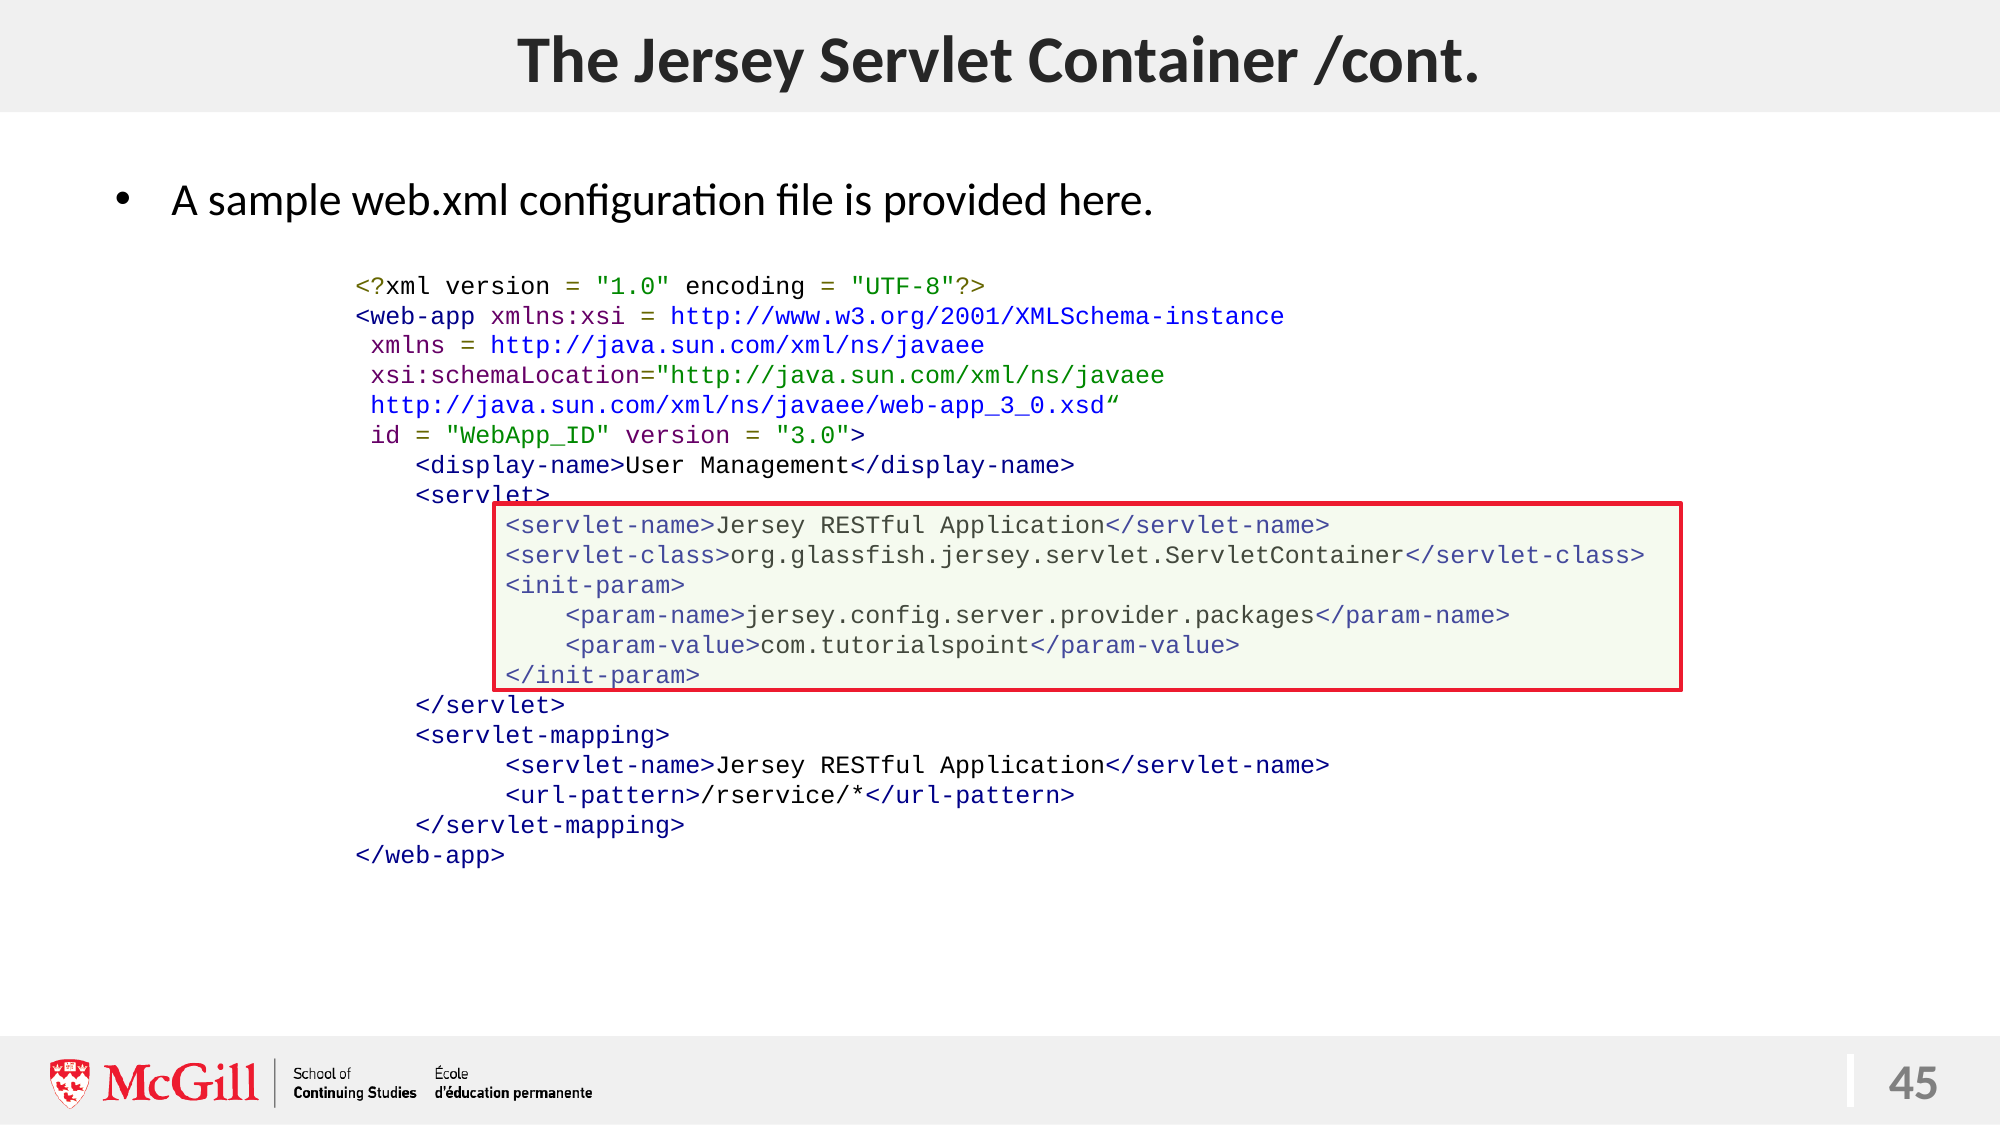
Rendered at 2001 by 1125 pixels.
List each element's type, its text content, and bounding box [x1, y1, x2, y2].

text_box [492, 501, 1683, 692]
text_box <?xml version = "1.0" encoding = "UTF-8"?> <web-app xmlns:xsi = http://www.w3.org/2001/XMLSchema-instance xmlns = http://java.sun.com/xml/ns/javaee xsi:schemaLocation="http://java.sun.com/xml/ns/javaee http://java.sun.com/xml/ns/javaee/web-app_3_0.xsd“ id = "WebApp_ID" version = "3.0"> <display-name>User Management</display-name> <servlet> <servlet-name>Jersey RESTful Application</servlet-name> <servlet-class>org.glassfish.jersey.servlet.ServletContainer</servlet-class> <init-param> <param-name>jersey.config.server.provider.packages</param-name> <param-value>com.tutorialspoint</param-value> </init-param> </servlet> <servlet-mapping> <servlet-name>Jersey RESTful Application</servlet-name> <url-pattern>/rservice/*</url-pattern> </servlet-mapping> </web-app> [340, 274, 1708, 876]
title The Jersey Servlet Container /cont. [0, 0, 2000, 113]
list A sample web.xml configuration file is provided here. [99, 162, 1900, 1005]
picture [50, 1058, 592, 1109]
